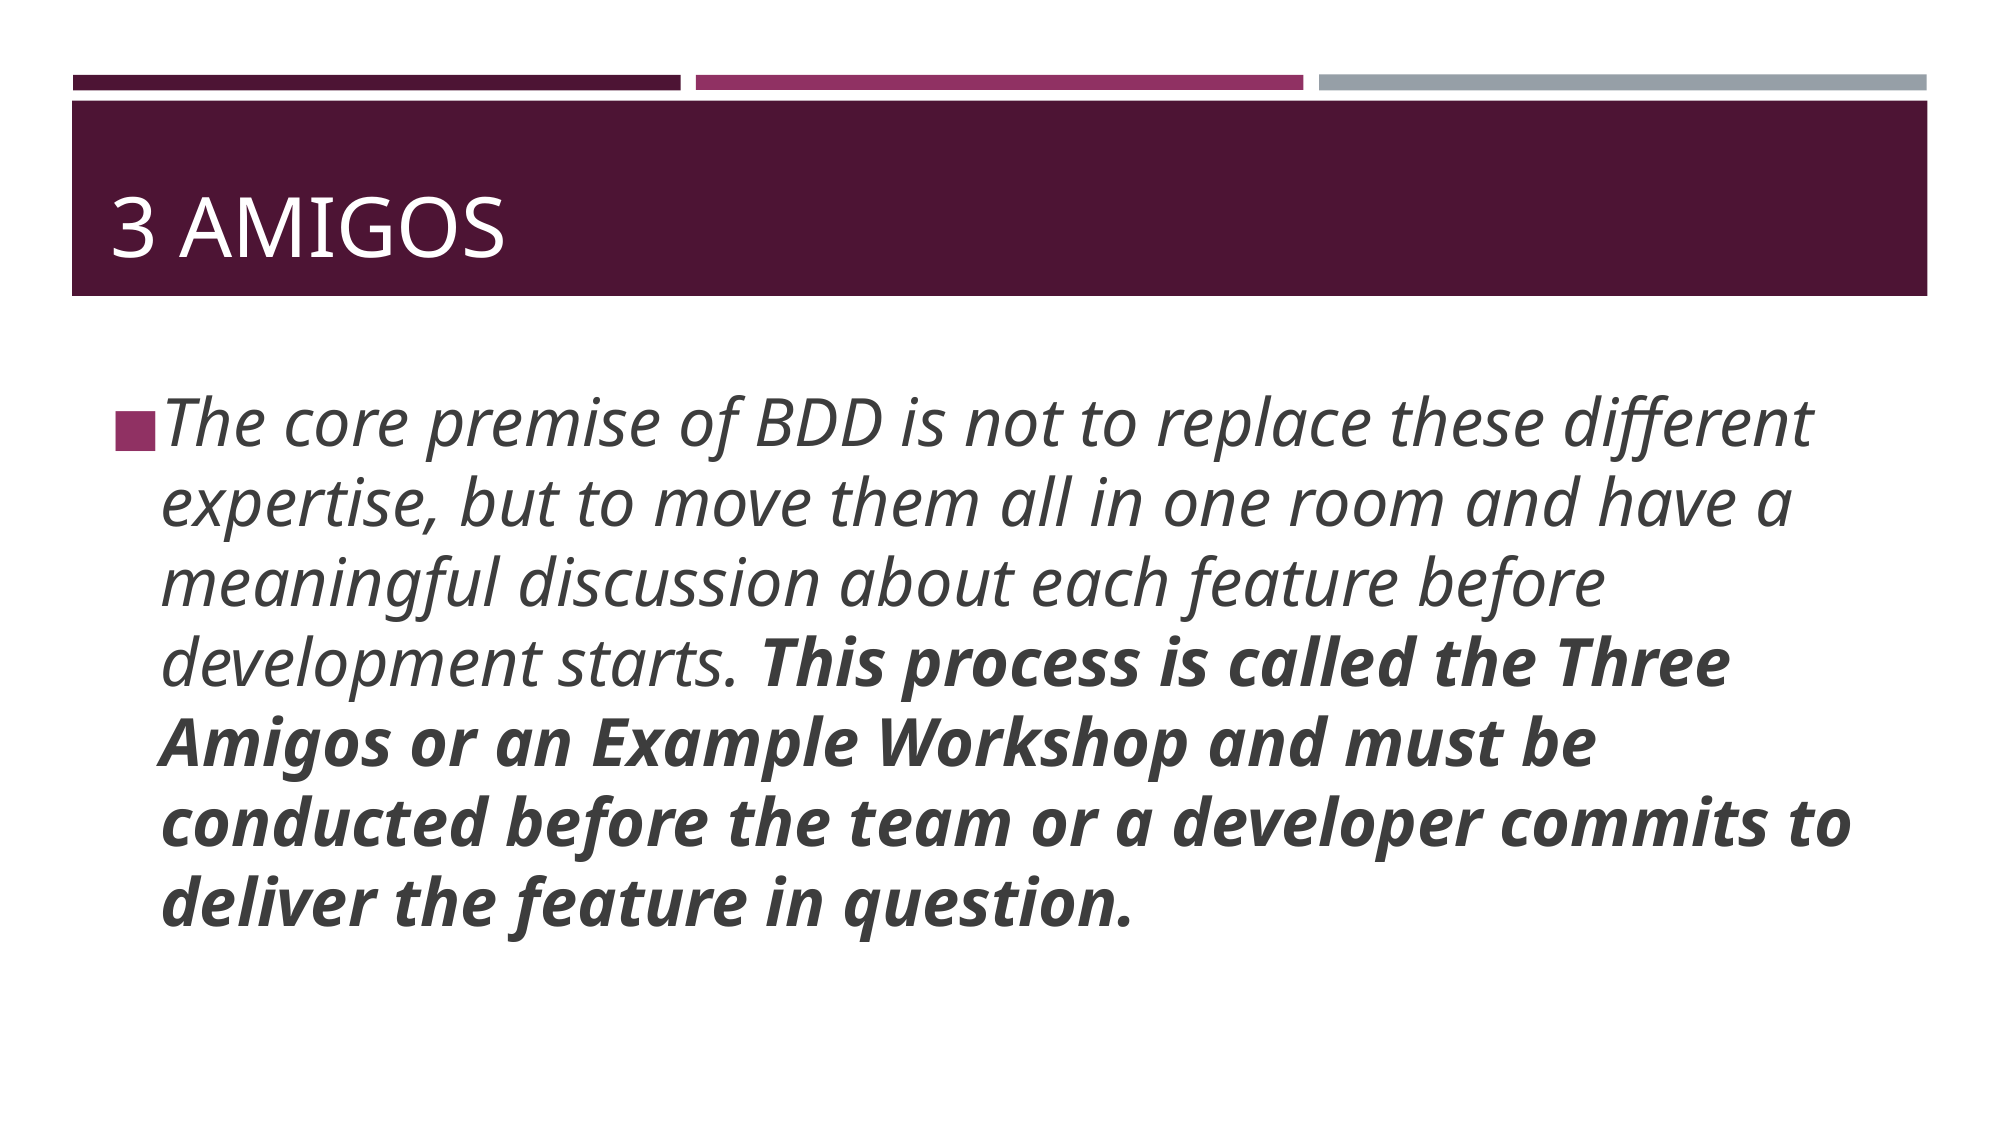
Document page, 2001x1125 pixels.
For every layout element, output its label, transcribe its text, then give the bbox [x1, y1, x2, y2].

title 3 AMIGOS [95, 115, 1905, 282]
list The core premise of BDD is not to replace these different expertise, but to move them all in one room and have a meaningful discussion about each feature before development starts. This process is called the Three Amigos or an Example Workshop and must be conducted before the team or a developer commits to deliver the feature in question. [95, 357, 1905, 962]
